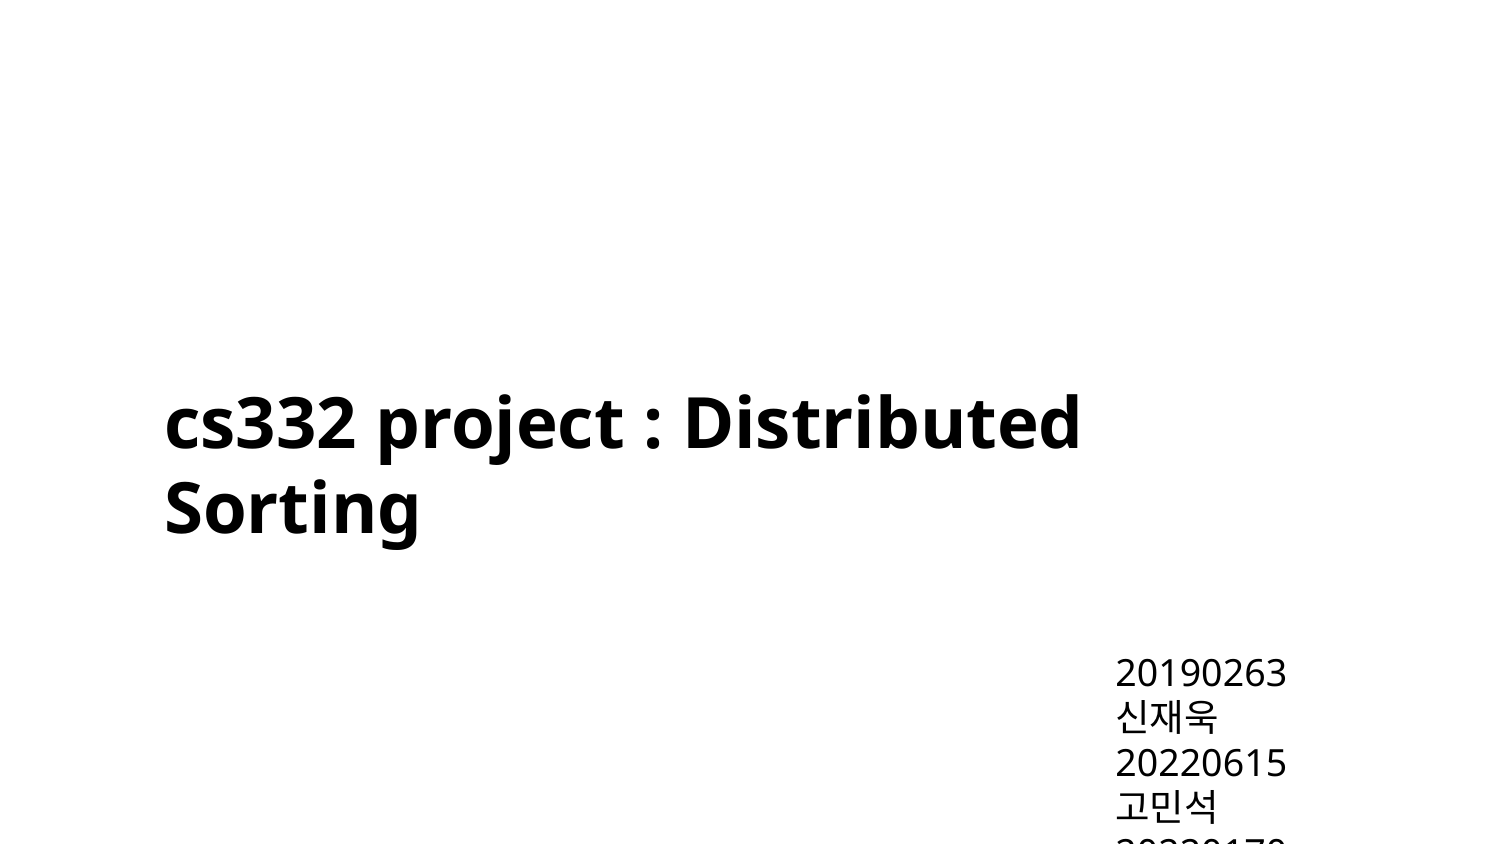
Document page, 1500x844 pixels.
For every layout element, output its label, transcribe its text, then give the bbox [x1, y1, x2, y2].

text_box cs332 project : Distributed Sorting [149, 363, 1351, 481]
text_box 20190263 신재욱 20220615 고민석 20220170 하동은 [1100, 634, 1423, 789]
